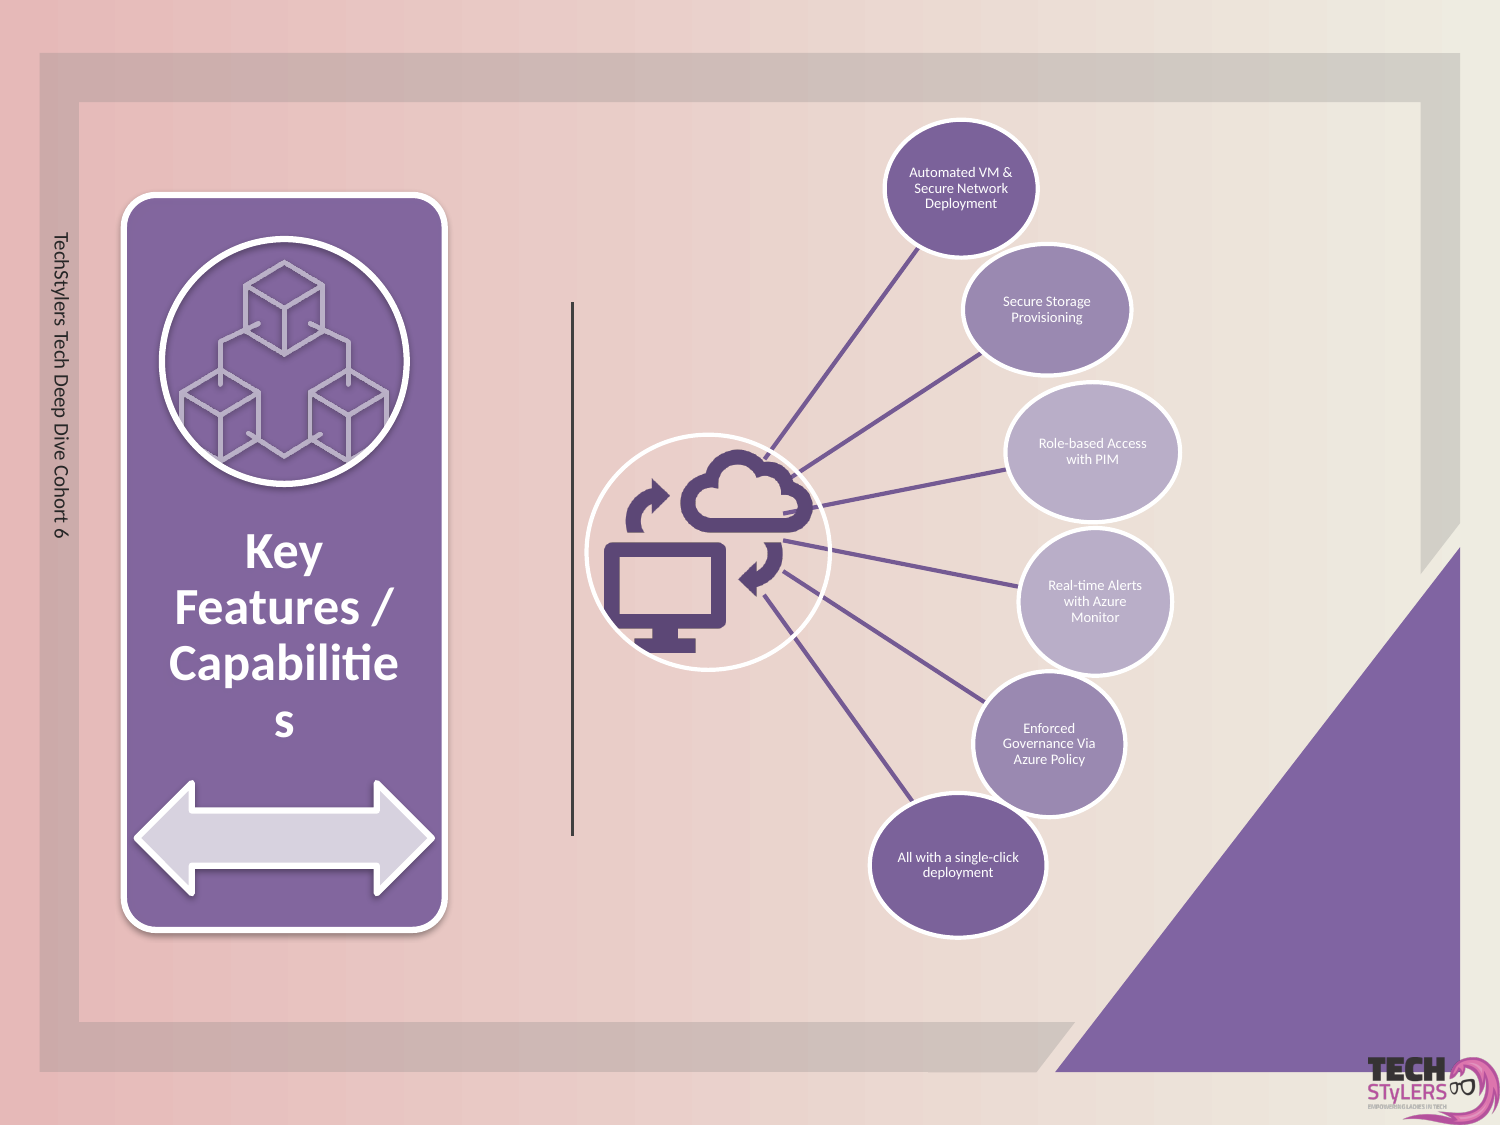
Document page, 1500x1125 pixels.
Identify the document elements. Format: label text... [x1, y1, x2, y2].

text_box [77, 100, 1423, 1024]
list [529, 135, 1435, 923]
footer TechStylers Tech Deep Dive Cohort 6 [22, 217, 83, 908]
text_box [1053, 545, 1463, 1075]
text_box [37, 908, 1077, 1075]
text_box [37, 50, 1463, 554]
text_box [123, 194, 445, 931]
text_box [0, 0, 1500, 1125]
picture [1367, 1057, 1500, 1125]
